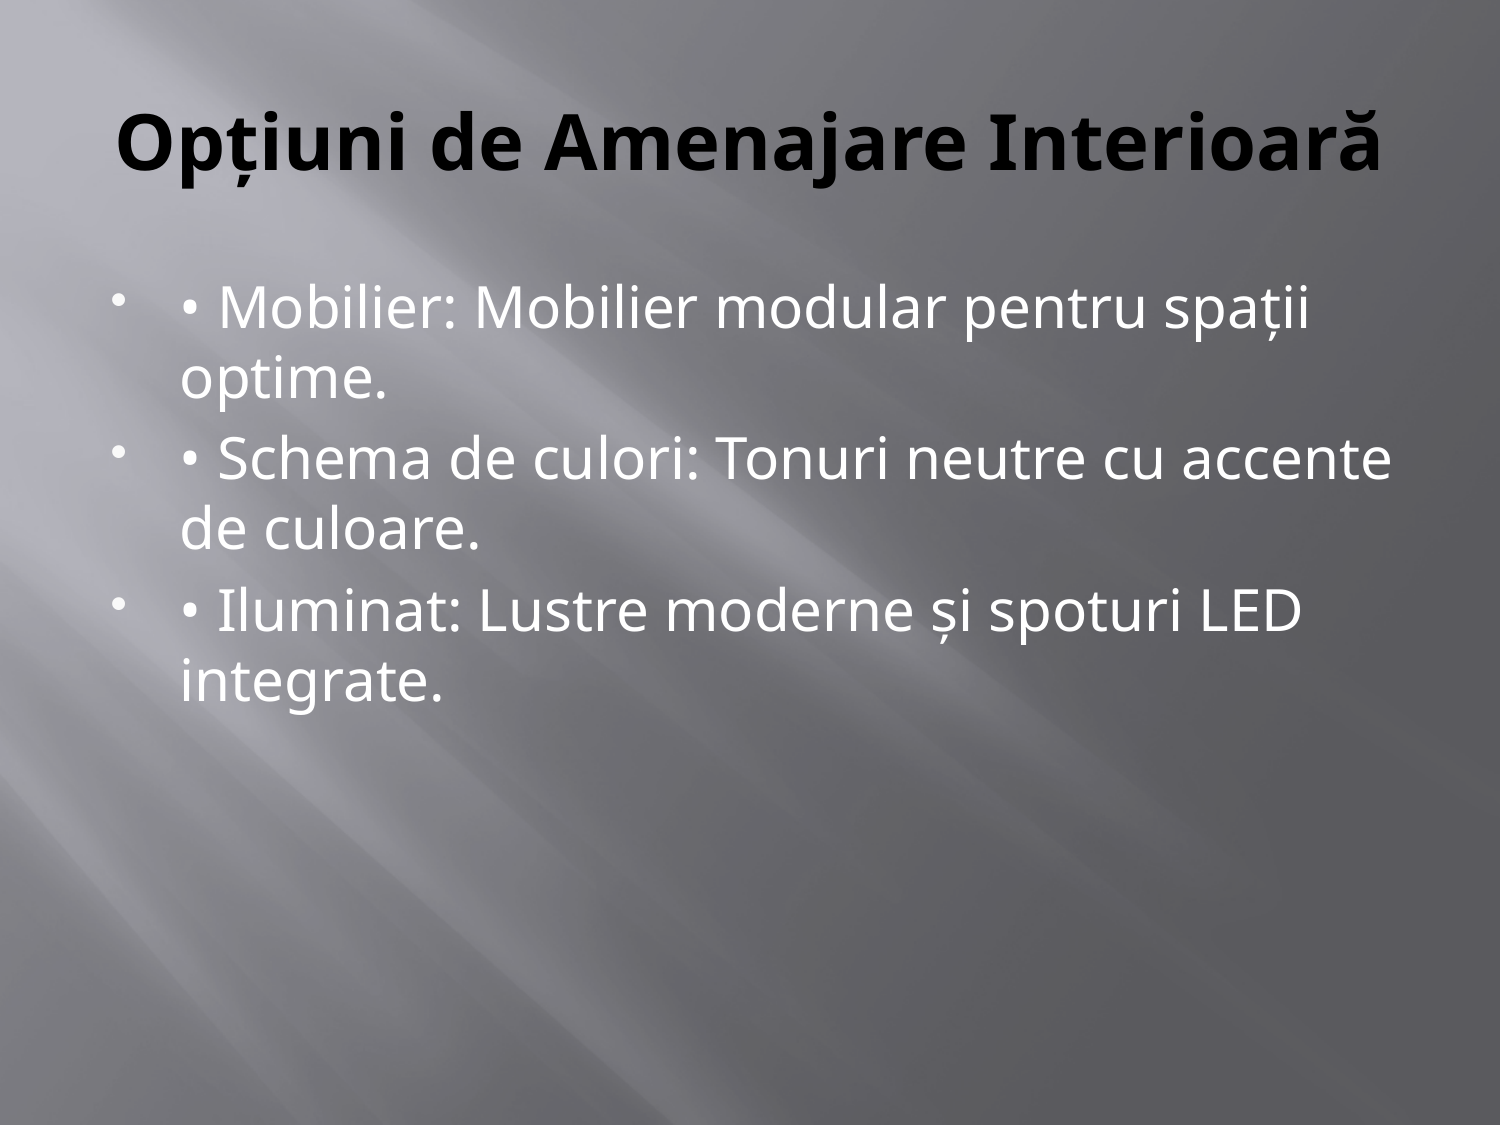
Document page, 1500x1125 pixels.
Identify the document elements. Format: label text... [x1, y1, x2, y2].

title Opțiuni de Amenajare Interioară [75, 45, 1425, 233]
list • Mobilier: Mobilier modular pentru spații optime. • Schema de culori: Tonuri neutre cu accente de culoare. • Iluminat: Lustre moderne și spoturi LED integrate. [75, 262, 1425, 1035]
